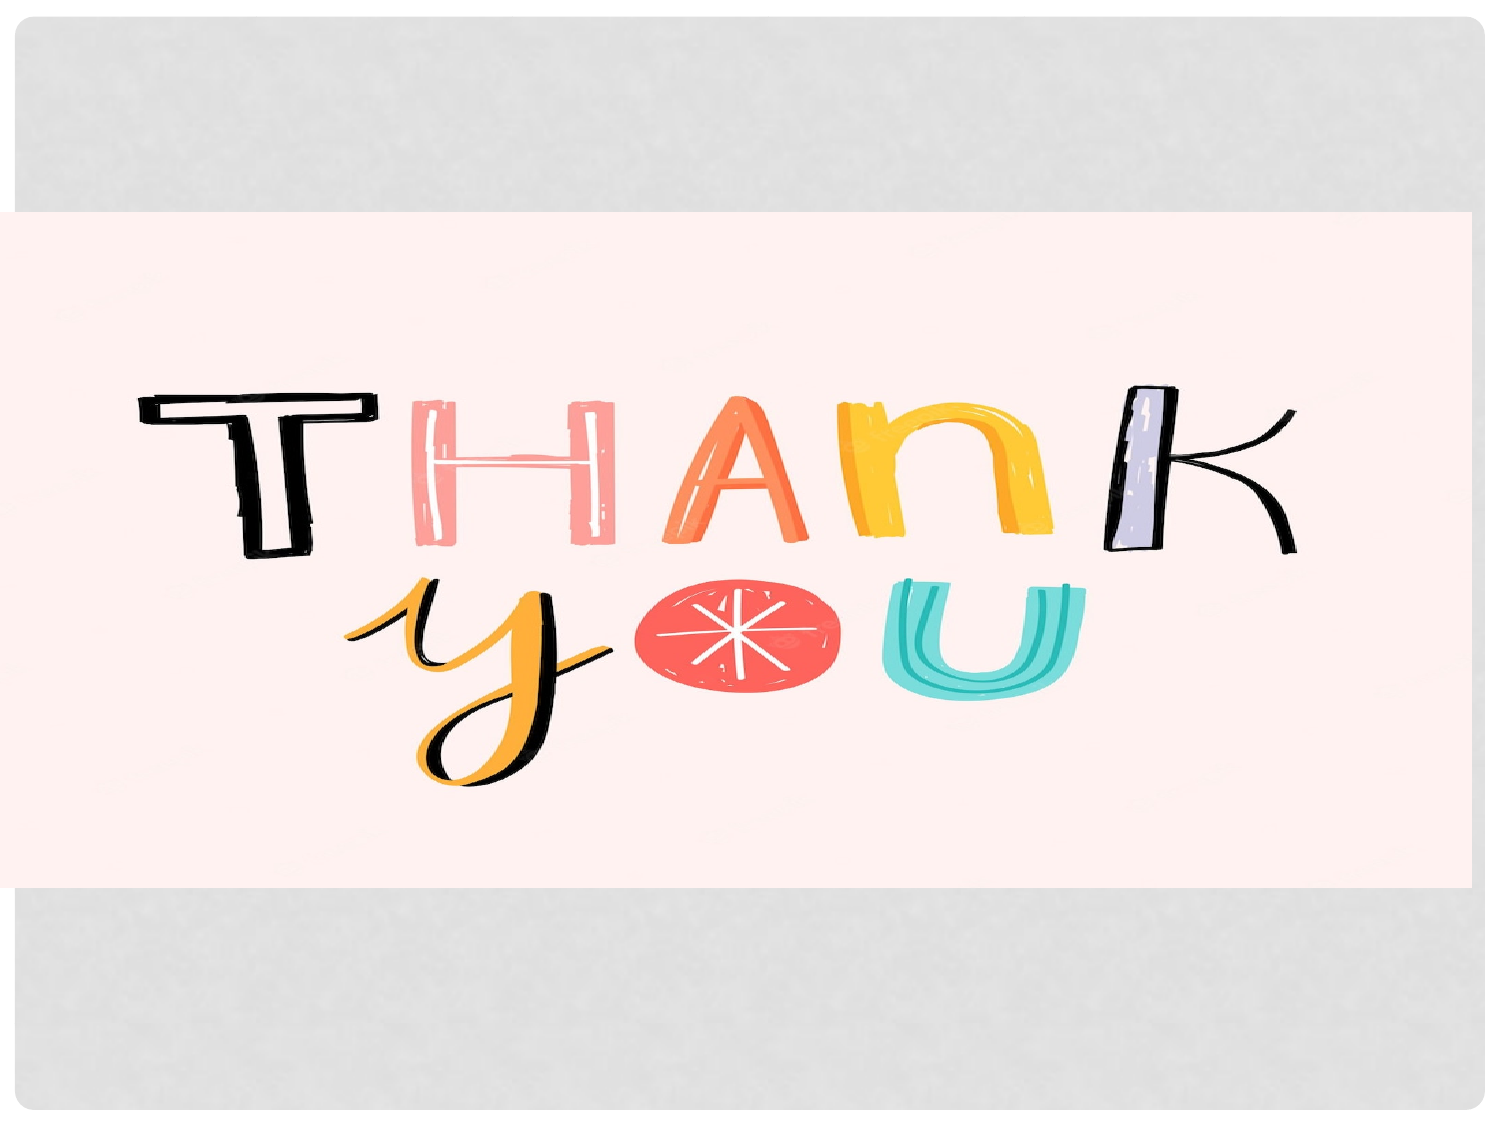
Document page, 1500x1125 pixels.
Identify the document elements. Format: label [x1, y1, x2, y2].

picture [0, 212, 1472, 888]
